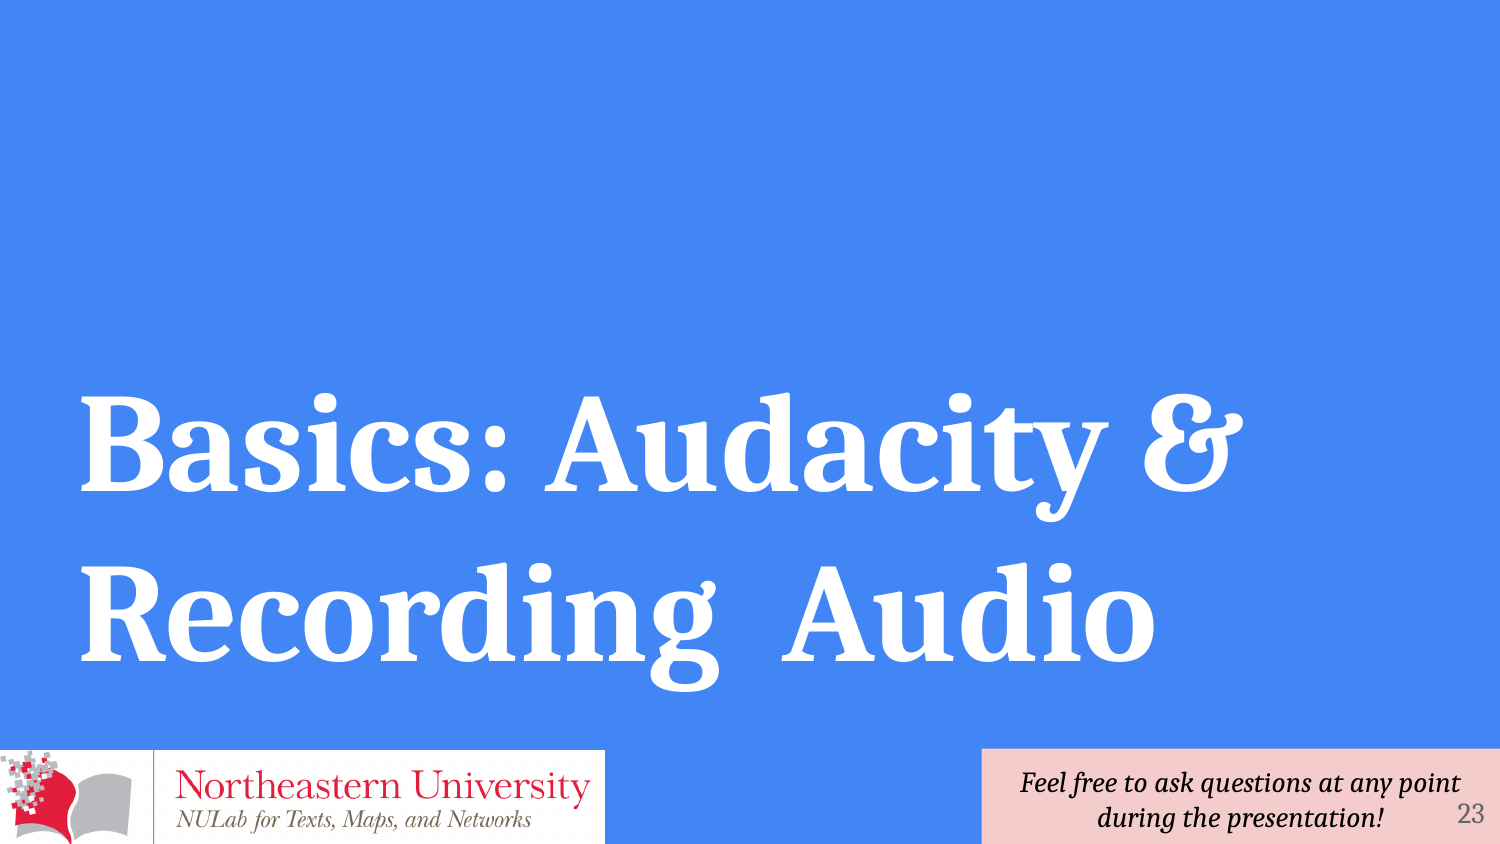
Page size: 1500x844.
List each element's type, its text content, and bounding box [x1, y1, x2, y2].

slide_number ‹#› [1410, 779, 1500, 844]
picture [0, 750, 605, 844]
title Basics: Audacity & Recording Audio [62, 304, 1394, 706]
